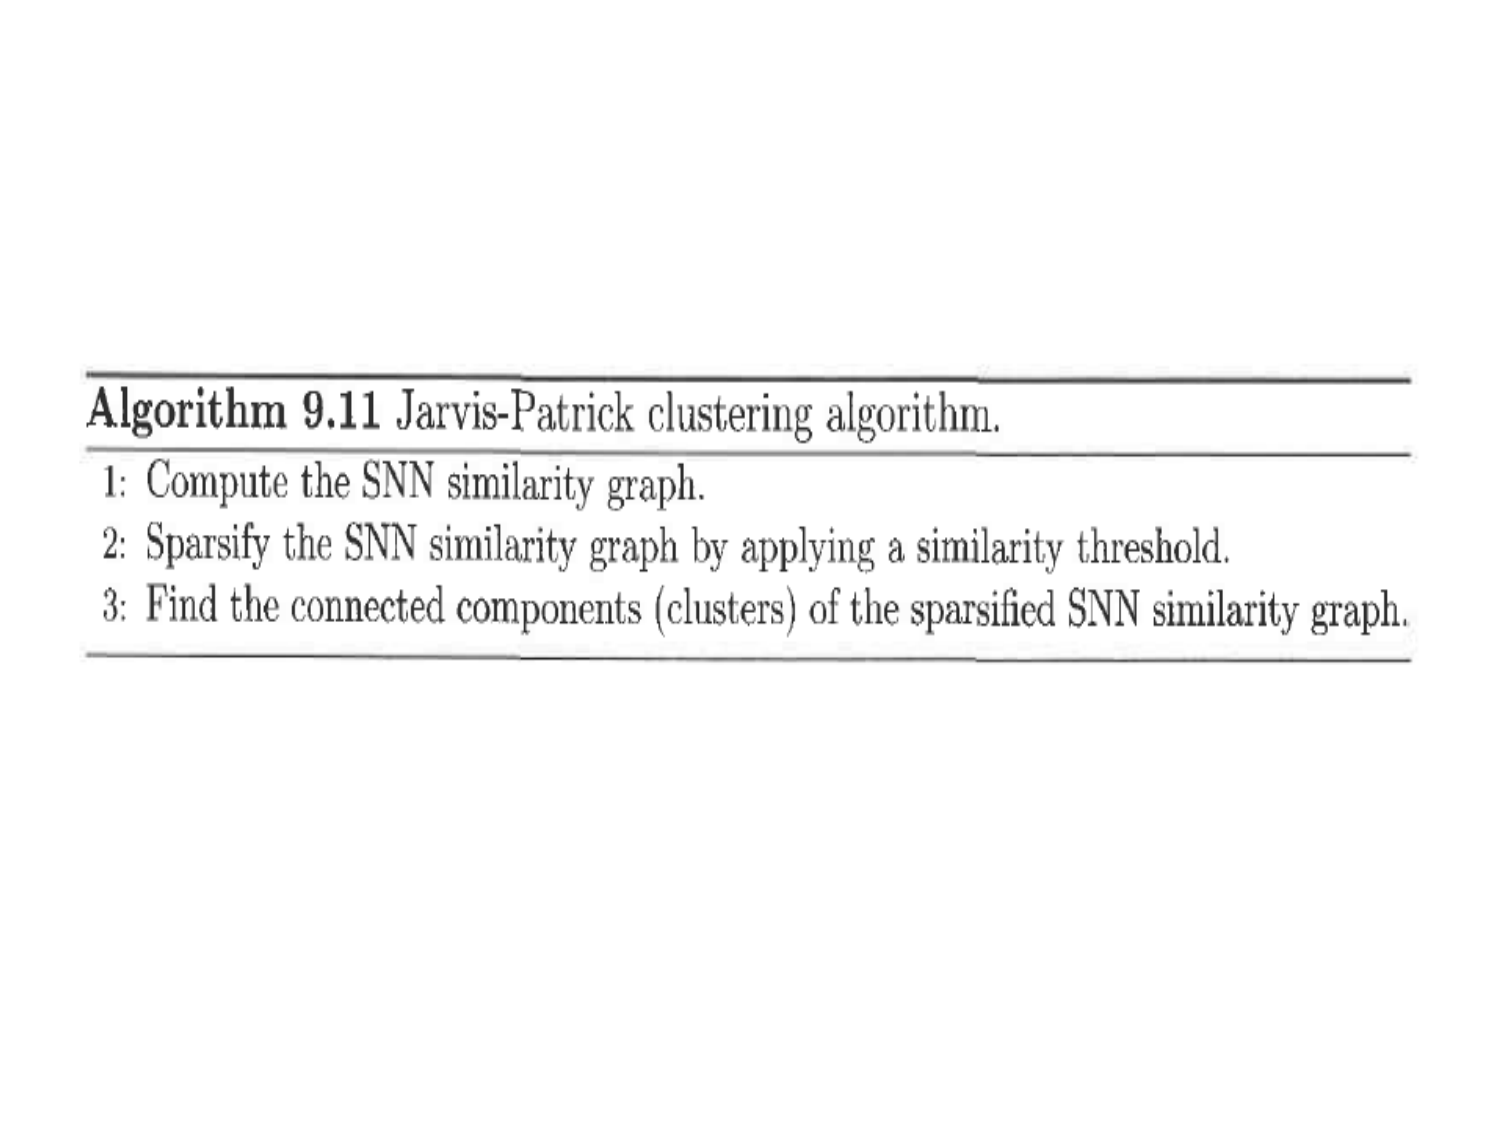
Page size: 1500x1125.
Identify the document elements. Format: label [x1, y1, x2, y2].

picture [79, 324, 1421, 690]
